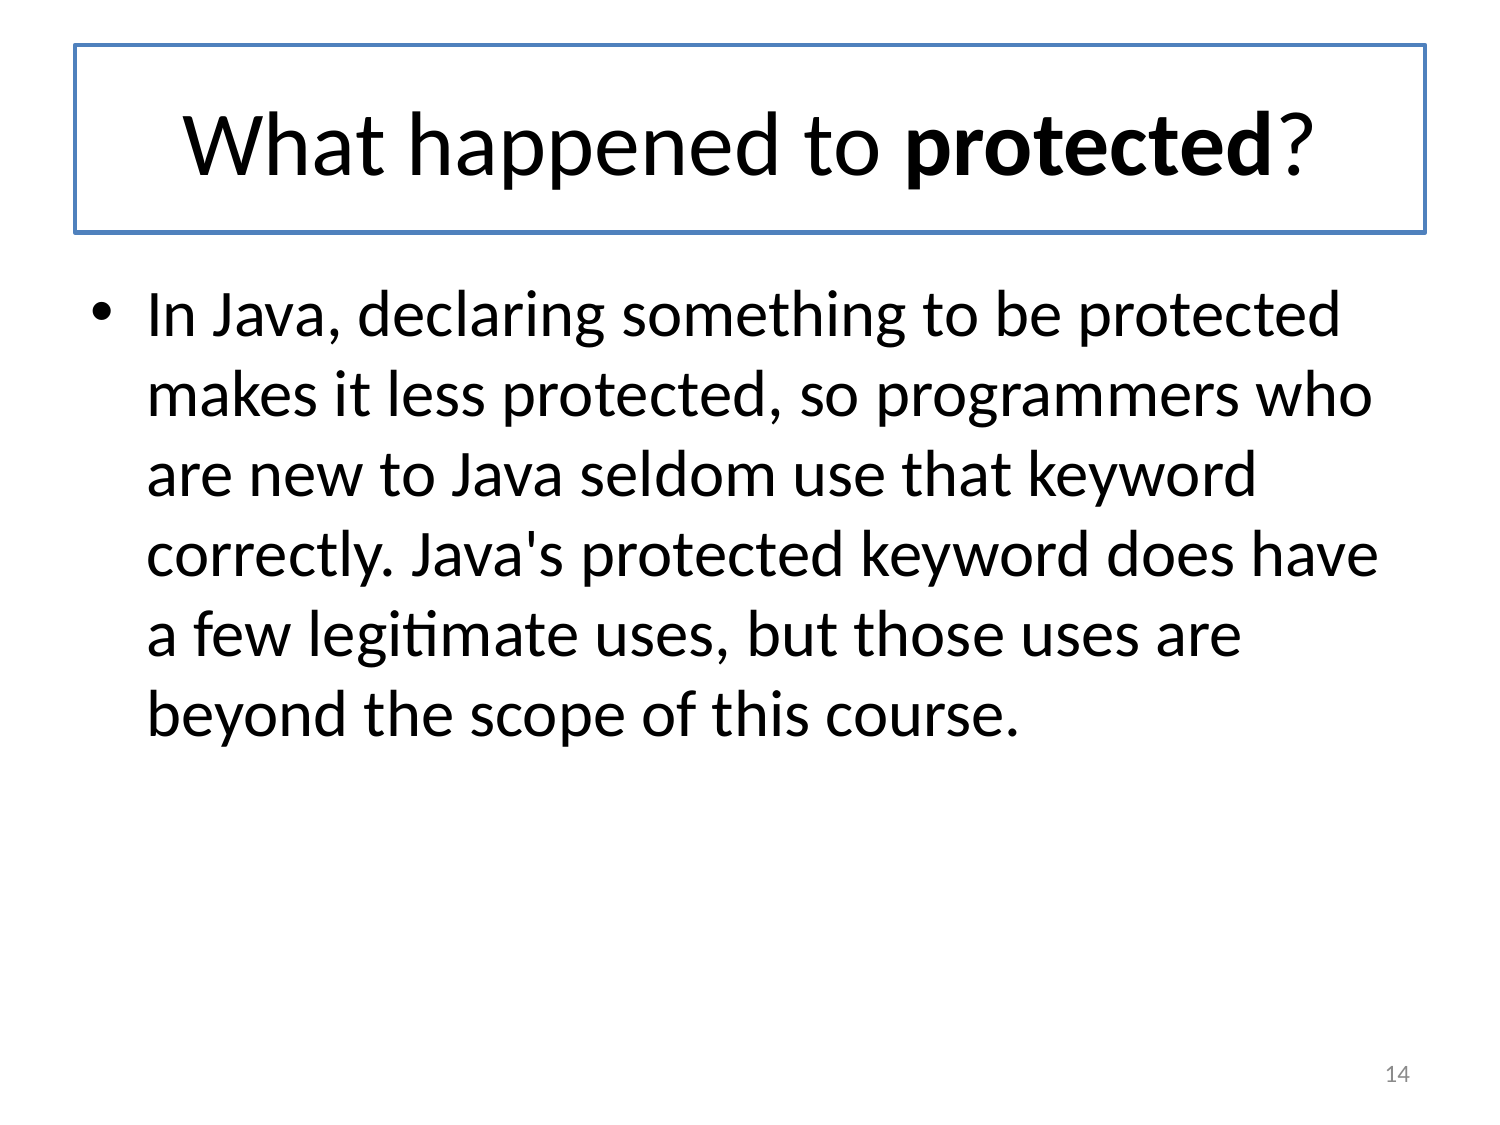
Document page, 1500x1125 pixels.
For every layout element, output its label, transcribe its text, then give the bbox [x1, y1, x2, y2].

list In Java, declaring something to be protected makes it less protected, so programmers who are new to Java seldom use that keyword correctly. Java's protected keyword does have a few legitimate uses, but those uses are beyond the scope of this course. [75, 262, 1425, 1005]
slide_number 14 [1074, 1042, 1425, 1103]
title What happened to protected? [73, 43, 1427, 235]
